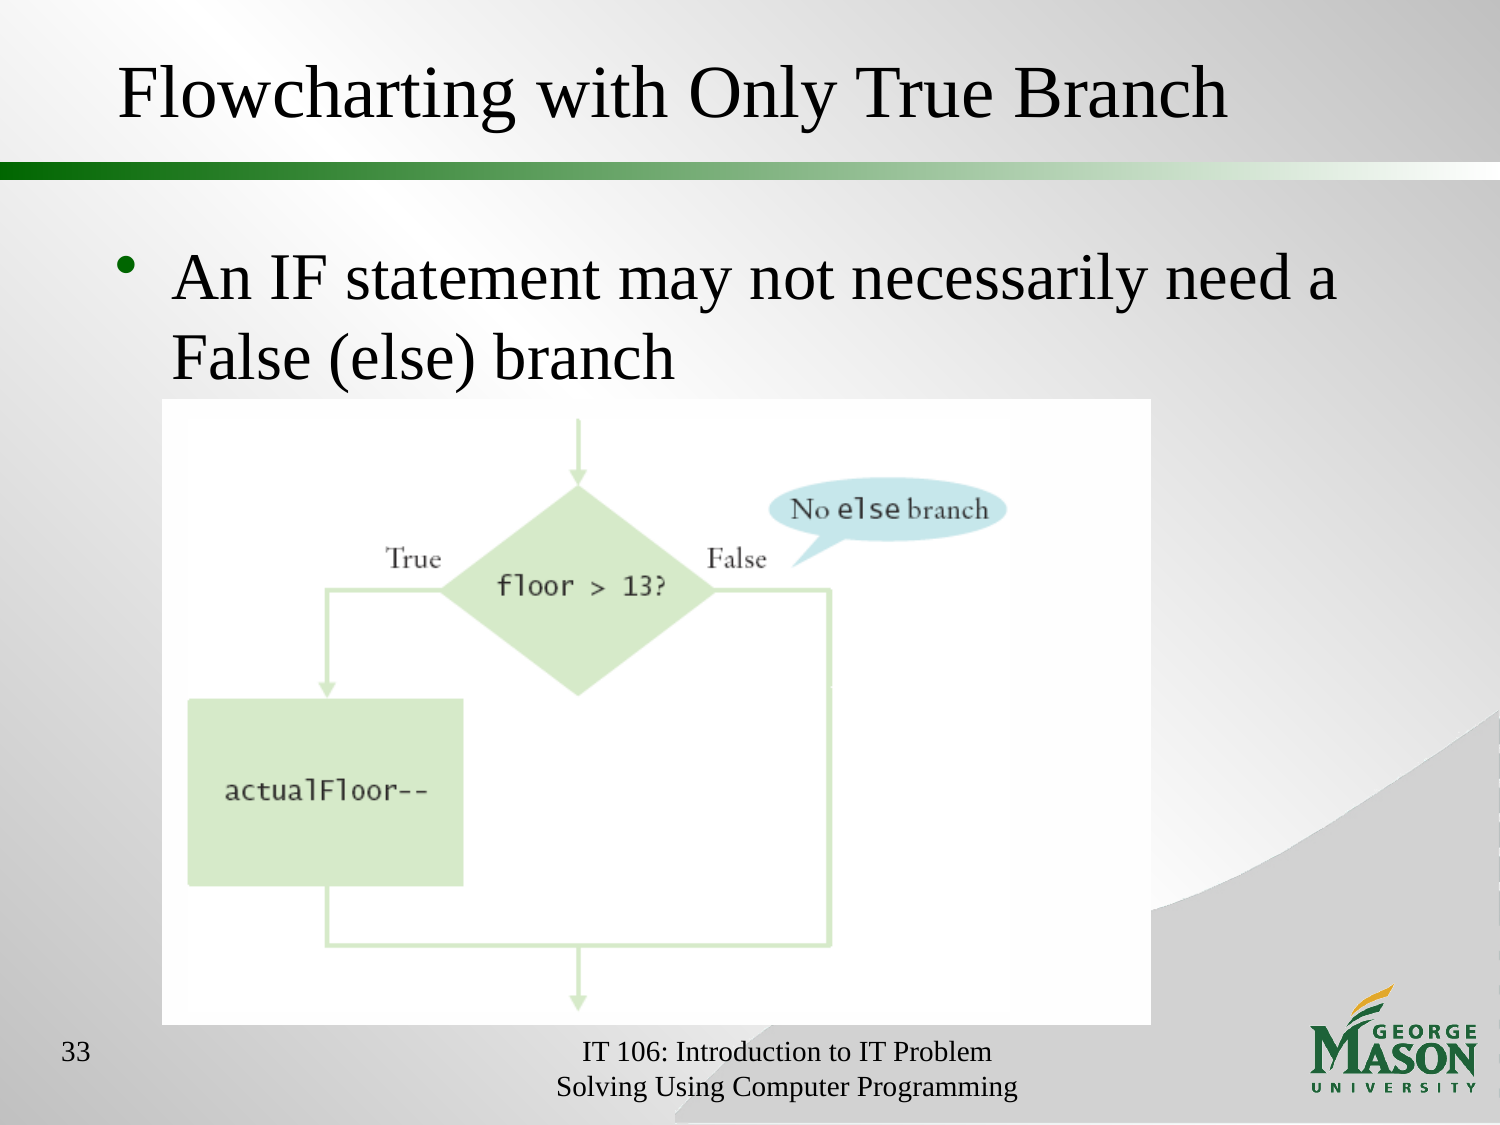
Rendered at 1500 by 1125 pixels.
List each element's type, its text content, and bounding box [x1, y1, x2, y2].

title Flowcharting with Only True Branch [102, 24, 1441, 151]
picture [162, 399, 1500, 1125]
list An IF statement may not necessarily need a False (else) branch [99, 224, 1438, 963]
slide_number 33 [29, 1024, 106, 1101]
footer IT 106: Introduction to IT Problem Solving Using Computer Programming [537, 1034, 1038, 1101]
